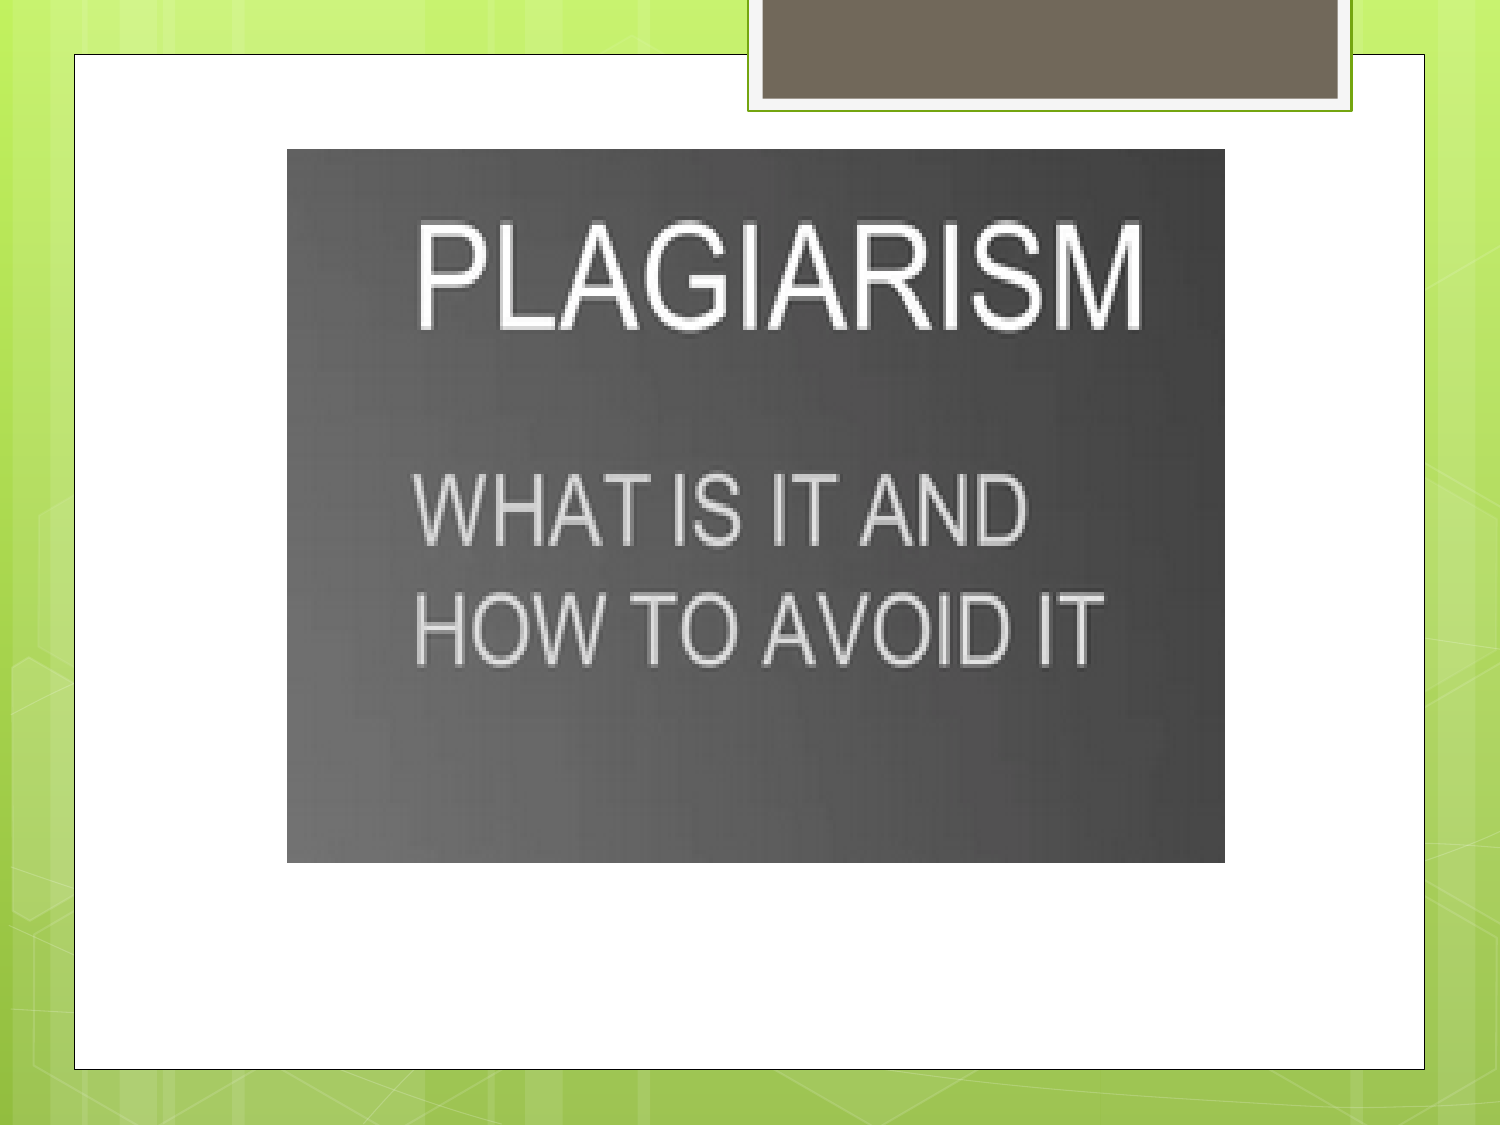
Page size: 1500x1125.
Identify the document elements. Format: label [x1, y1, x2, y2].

picture [287, 149, 1226, 863]
